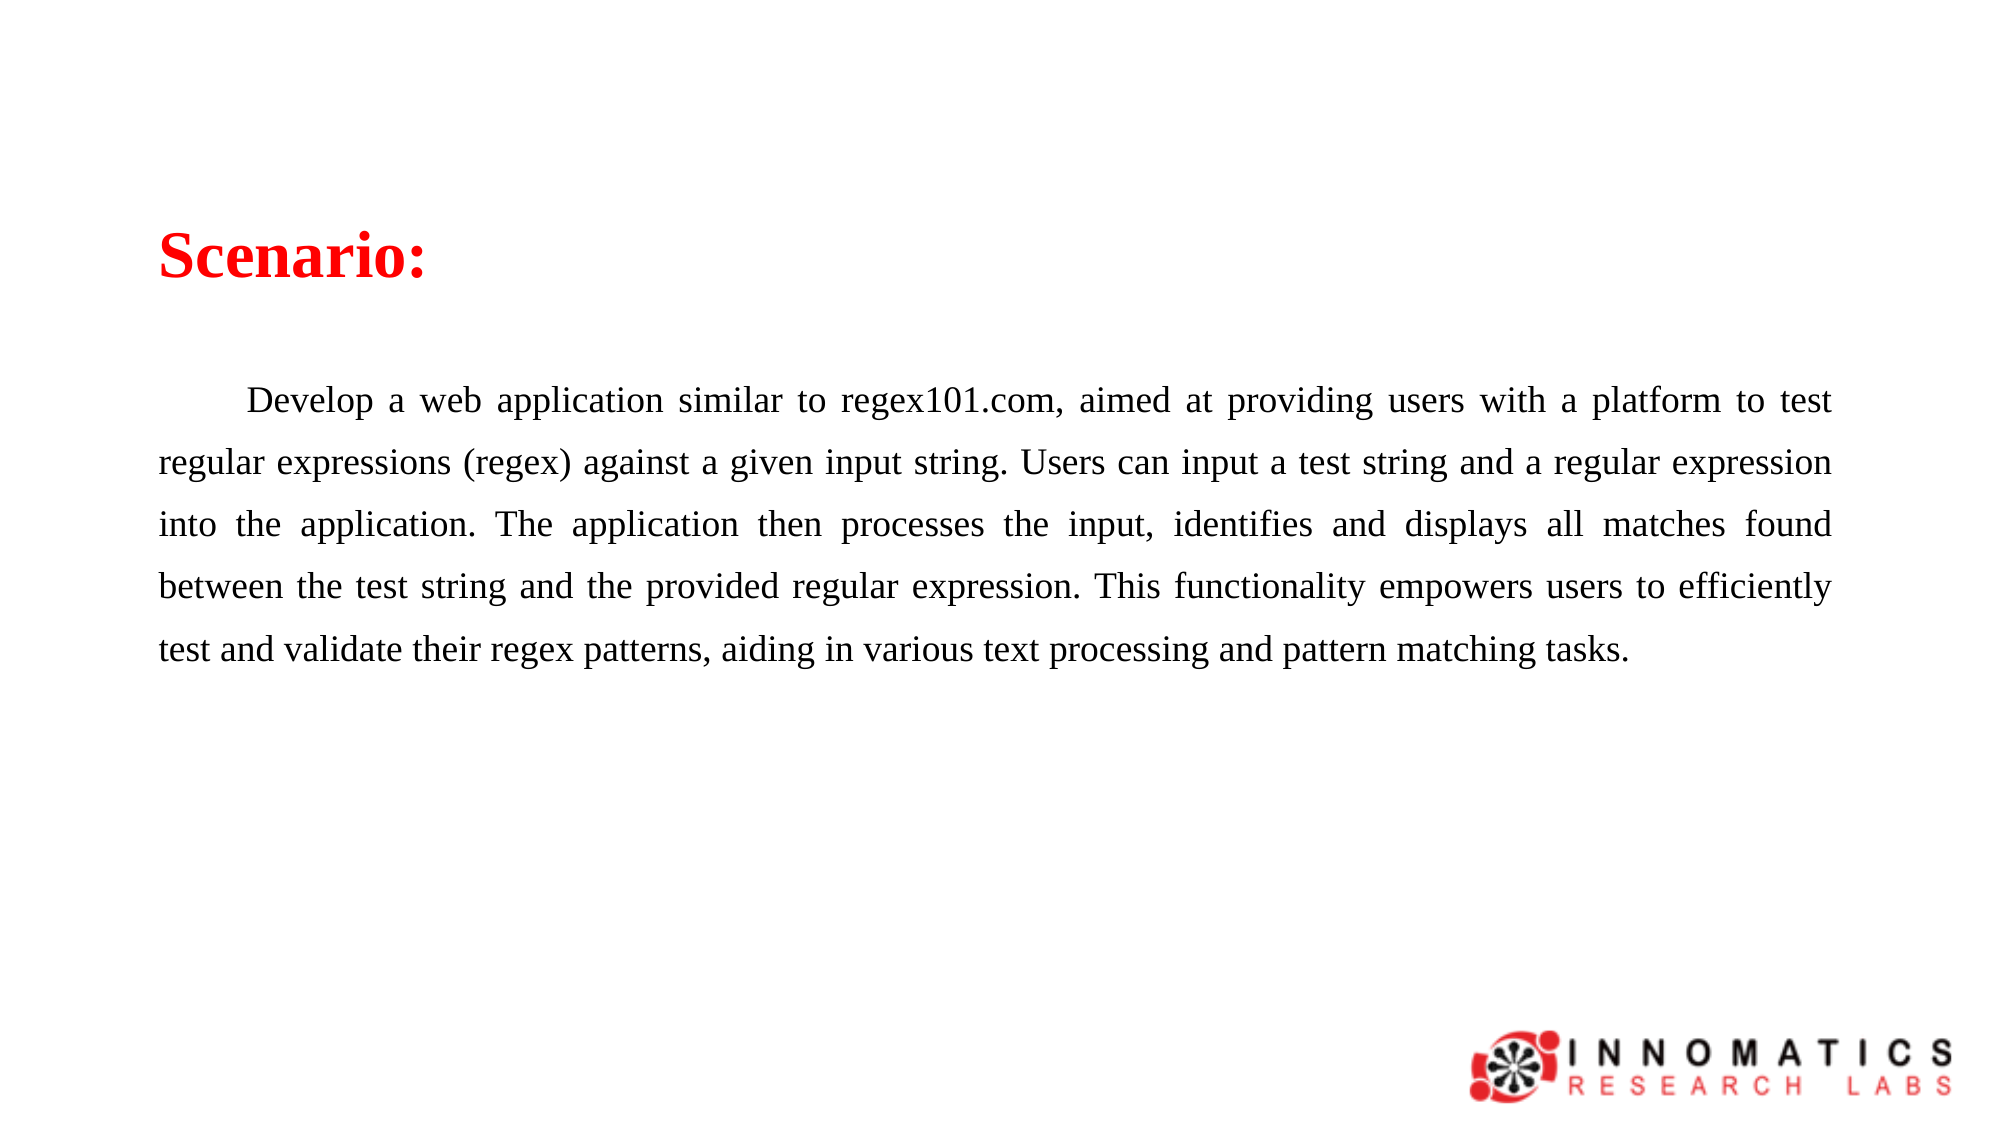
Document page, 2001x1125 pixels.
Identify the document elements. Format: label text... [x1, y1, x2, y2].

list Scenario: Develop a web application similar to regex101.com, aimed at providing users with a platform to test regular expressions (regex) against a given input string. Users can input a test string and a regular expression into the application. The application then processes the input, identifies and displays all matches found between the test string and the provided regular expression. This functionality empowers users to efficiently test and validate their regex patterns, aiding in various text processing and pattern matching tasks. [124, 100, 1850, 995]
picture [1445, 1014, 1975, 1125]
